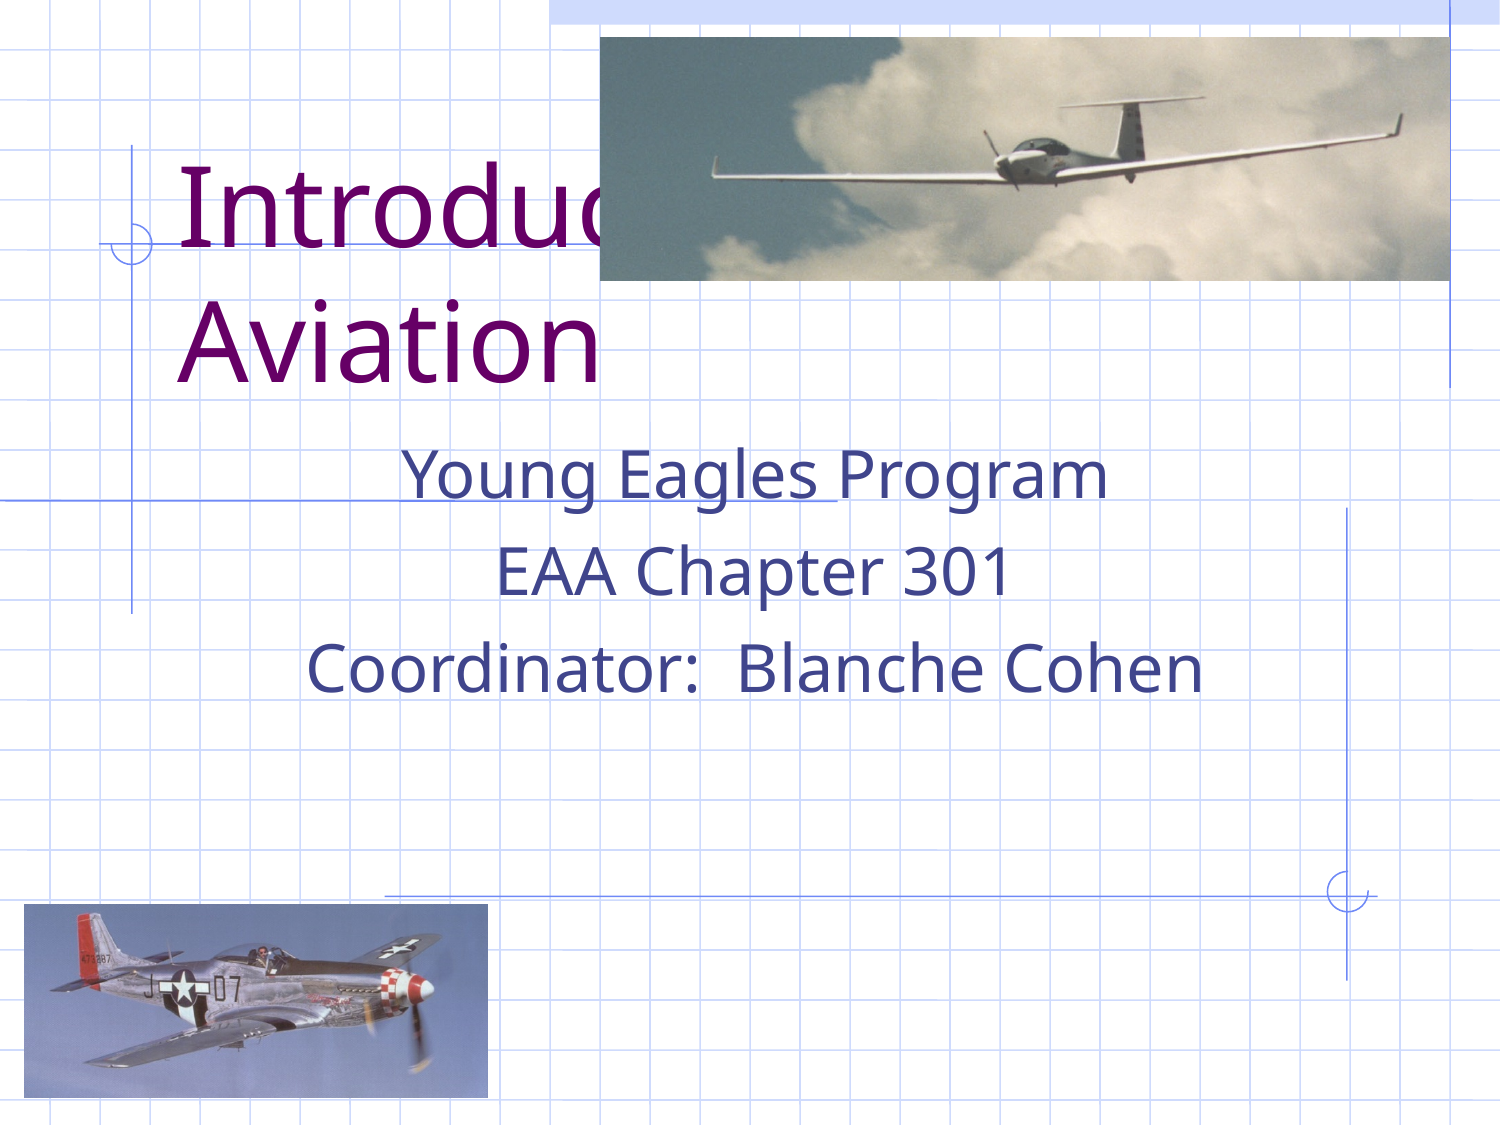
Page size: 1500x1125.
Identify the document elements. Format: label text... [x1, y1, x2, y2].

picture [599, 37, 1451, 281]
picture [24, 903, 488, 1098]
text_box Young Eagles Program EAA Chapter 301 Coordinator: Blanche Cohen [87, 424, 1425, 888]
text_box Introduction to Aviation [162, 299, 1438, 413]
